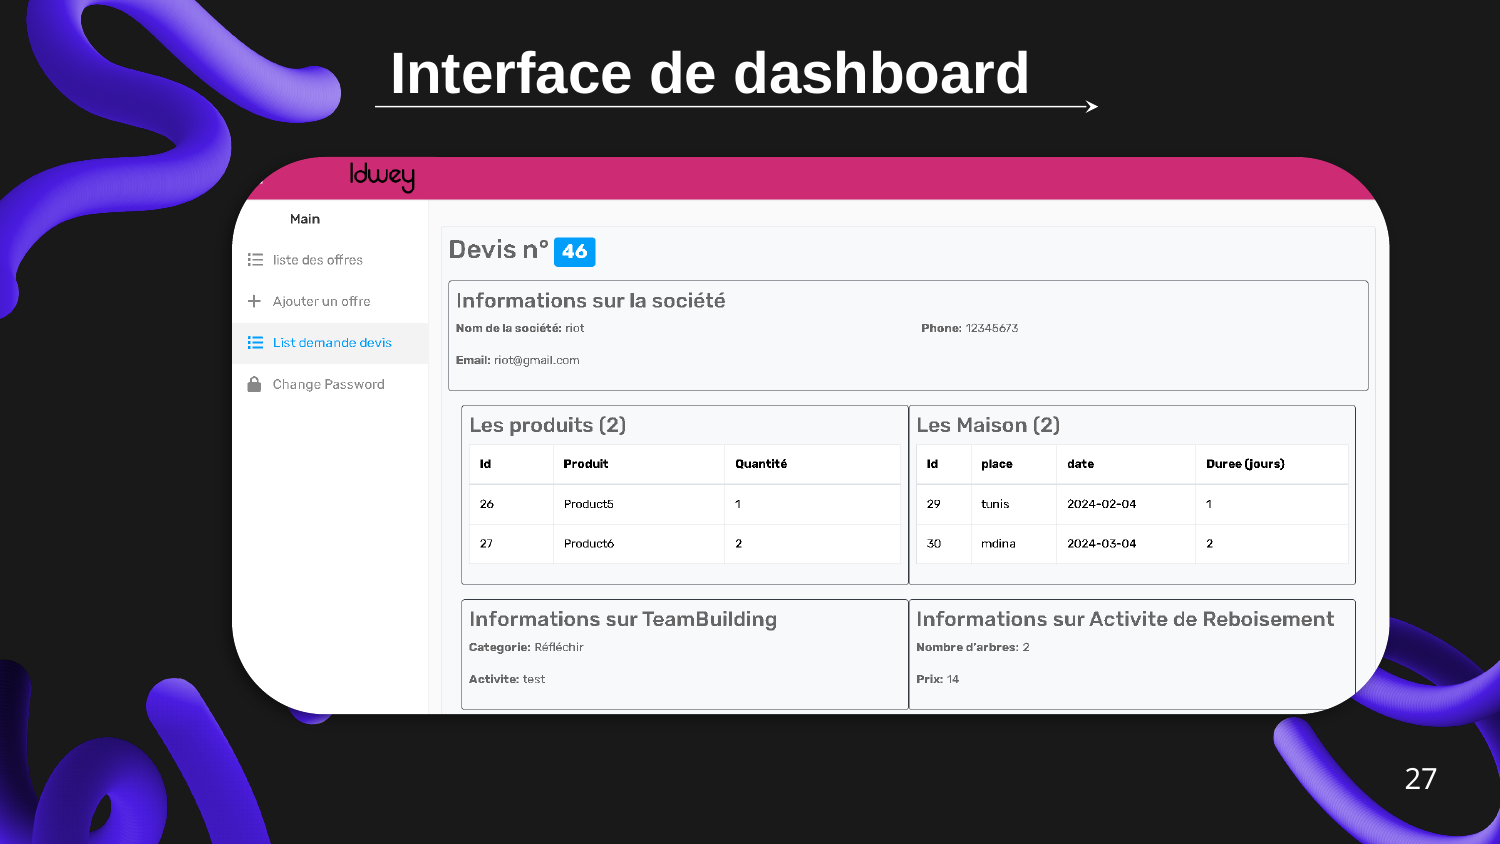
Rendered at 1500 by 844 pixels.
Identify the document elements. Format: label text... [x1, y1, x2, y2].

picture [0, 0, 1500, 844]
text_box 27 [1340, 714, 1500, 842]
text_box Interface de dashboard [374, 27, 1247, 113]
